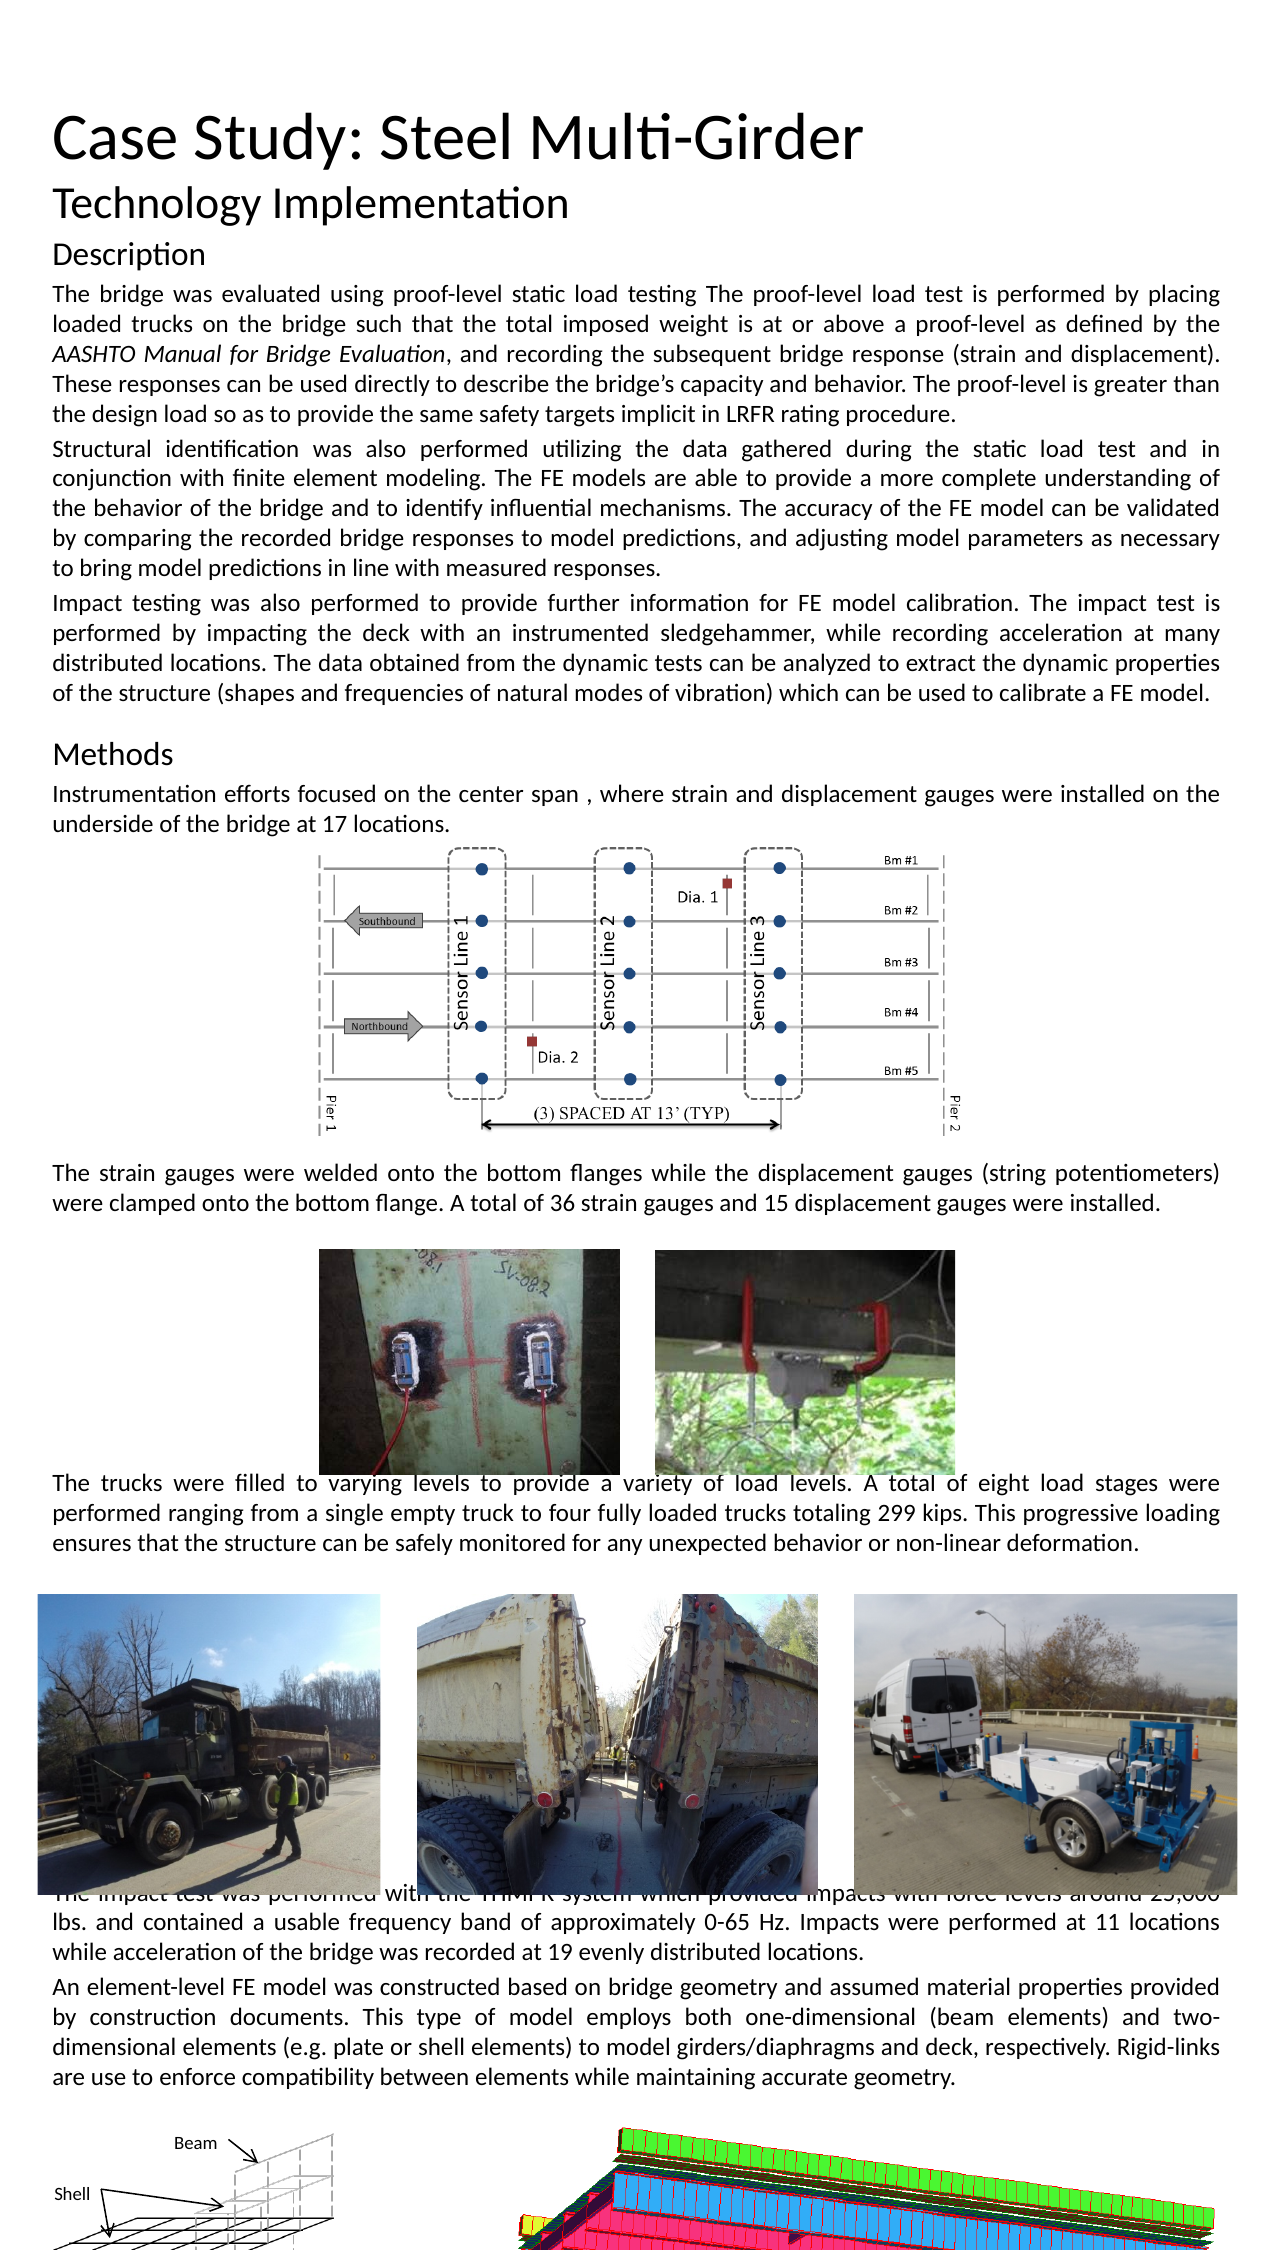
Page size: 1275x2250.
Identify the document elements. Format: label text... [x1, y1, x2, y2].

picture [306, 847, 969, 1148]
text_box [37, 1594, 1238, 1895]
text_box Case Study: Steel Multi-Girder Technology Implementation [37, 85, 1238, 224]
text_box Methods Instrumentation efforts focused on the center span , where strain and displacement gauges were installed on the underside of the bridge at 17 locations. The strain gauges were welded onto the bottom flanges while the displacement gauges (string potentiometers) were clamped onto the bottom flange. A total of 36 strain gauges and 15 displacement gauges were installed. The trucks were filled to varying levels to provide a variety of load levels. A total of eight load stages were performed ranging from a single empty truck to four fully loaded trucks totaling 299 kips. This progressive loading ensures that the structure can be safely monitored for any unexpected behavior or non-linear deformation. The impact test was performed with the THMPR system which provided impacts with force levels around 25,000 lbs. and contained a usable frequency band of approximately 0-65 Hz. Impacts were performed at 11 locations while acceleration of the bridge was recorded at 19 evenly distributed locations. An element-level FE model was constructed based on bridge geometry and assumed material properties provided by construction documents. This type of model employs both one-dimensional (beam elements) and two-dimensional elements (e.g. plate or shell elements) to model girders/diaphragms and deck, respectively. Rigid-links are use to enforce compatibility between elements while maintaining accurate geometry. [37, 725, 1238, 1594]
text_box Description The bridge was evaluated using proof-level static load testing The proof-level load test is performed by placing loaded trucks on the bridge such that the total imposed weight is at or above a proof-level as defined by the AASHTO Manual for Bridge Evaluation, and recording the subsequent bridge response (strain and displacement). These responses can be used directly to describe the bridge’s capacity and behavior. The proof-level is greater than the design load so as to provide the same safety targets implicit in LRFR rating procedure. Structural identification was also performed utilizing the data gathered during the static load test and in conjunction with finite element modeling. The FE models are able to provide a more complete understanding of the behavior of the bridge and to identify influential mechanisms. The accuracy of the FE model can be validated by comparing the recorded bridge responses to model predictions, and adjusting model parameters as necessary to bring model predictions in line with measured responses. Impact testing was also performed to provide further information for FE model calibration. The impact test is performed by impacting the deck with an instrumented sledgehammer, while recording acceleration at many distributed locations. The data obtained from the dynamic tests can be analyzed to extract the dynamic properties of the structure (shapes and frequencies of natural modes of vibration) which can be used to calibrate a FE model. [37, 224, 1238, 725]
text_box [37, 2122, 415, 2250]
text_box Methods Instrumentation efforts focused on the center span , where strain and displacement gauges were installed on the underside of the bridge at 17 locations. The strain gauges were welded onto the bottom flanges while the displacement gauges (string potentiometers) were clamped onto the bottom flange. A total of 36 strain gauges and 15 displacement gauges were installed. The trucks were filled to varying levels to provide a variety of load levels. A total of eight load stages were performed ranging from a single empty truck to four fully loaded trucks totaling 299 kips. This progressive loading ensures that the structure can be safely monitored for any unexpected behavior or non-linear deformation. The impact test was performed with the THMPR system which provided impacts with force levels around 25,000 lbs. and contained a usable frequency band of approximately 0-65 Hz. Impacts were performed at 11 locations while acceleration of the bridge was recorded at 19 evenly distributed locations. An element-level FE model was constructed based on bridge geometry and assumed material properties provided by construction documents. This type of model employs both one-dimensional (beam elements) and two-dimensional elements (e.g. plate or shell elements) to model girders/diaphragms and deck, respectively. Rigid-links are use to enforce compatibility between elements while maintaining accurate geometry. [37, 1900, 1238, 2125]
picture [487, 2122, 1238, 2250]
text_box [319, 1249, 956, 1476]
